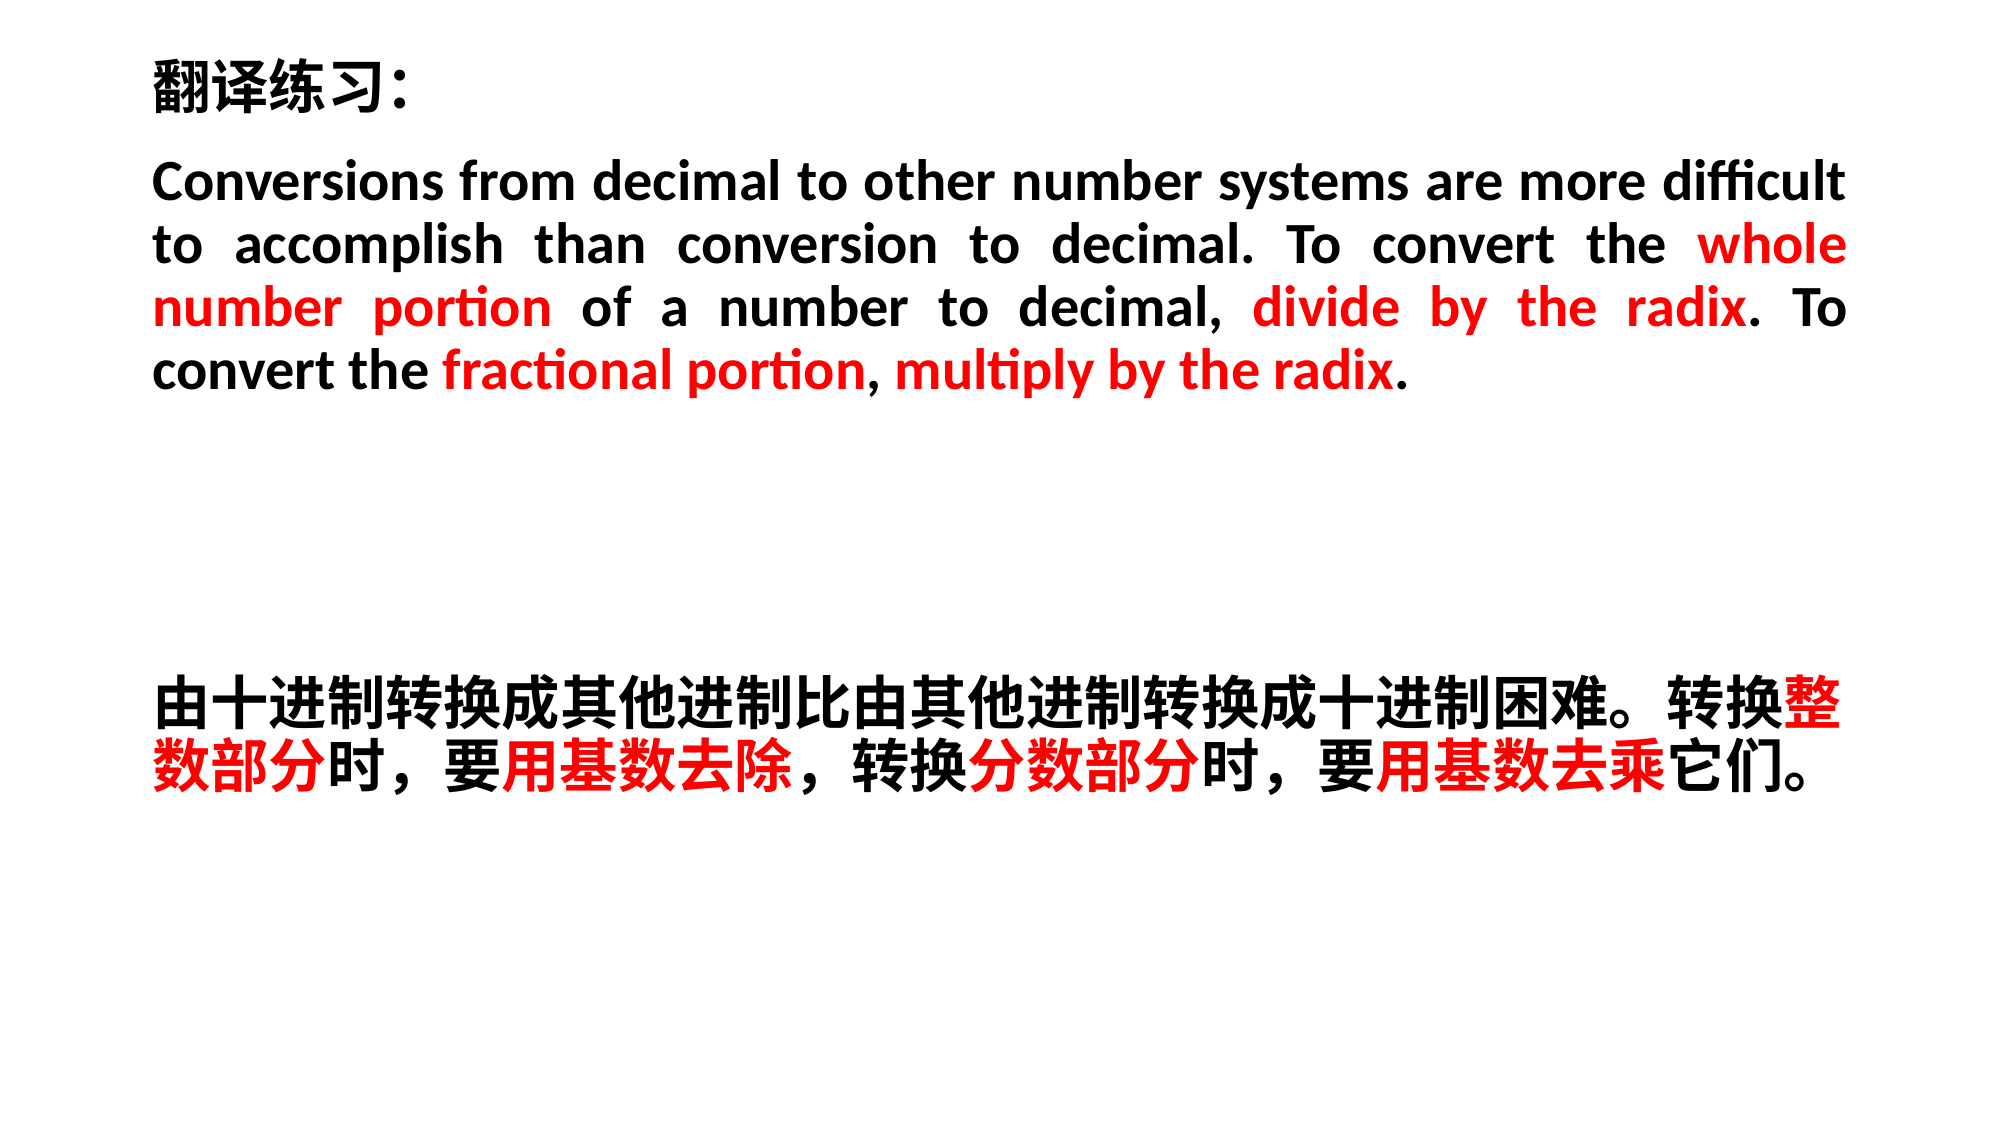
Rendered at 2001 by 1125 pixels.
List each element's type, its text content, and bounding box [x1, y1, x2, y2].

list 翻译练习： Conversions from decimal to other number systems are more difficult to accomplish than conversion to decimal. To convert the whole number portion of a number to decimal, divide by the radix. To convert the fractional portion, multiply by the radix. 由十进制转换成其他进制比由其他进制转换成十进制困难。转换整数部分时，要用基数去除，转换分数部分时，要用基数去乘它们。 [137, 50, 1863, 1014]
